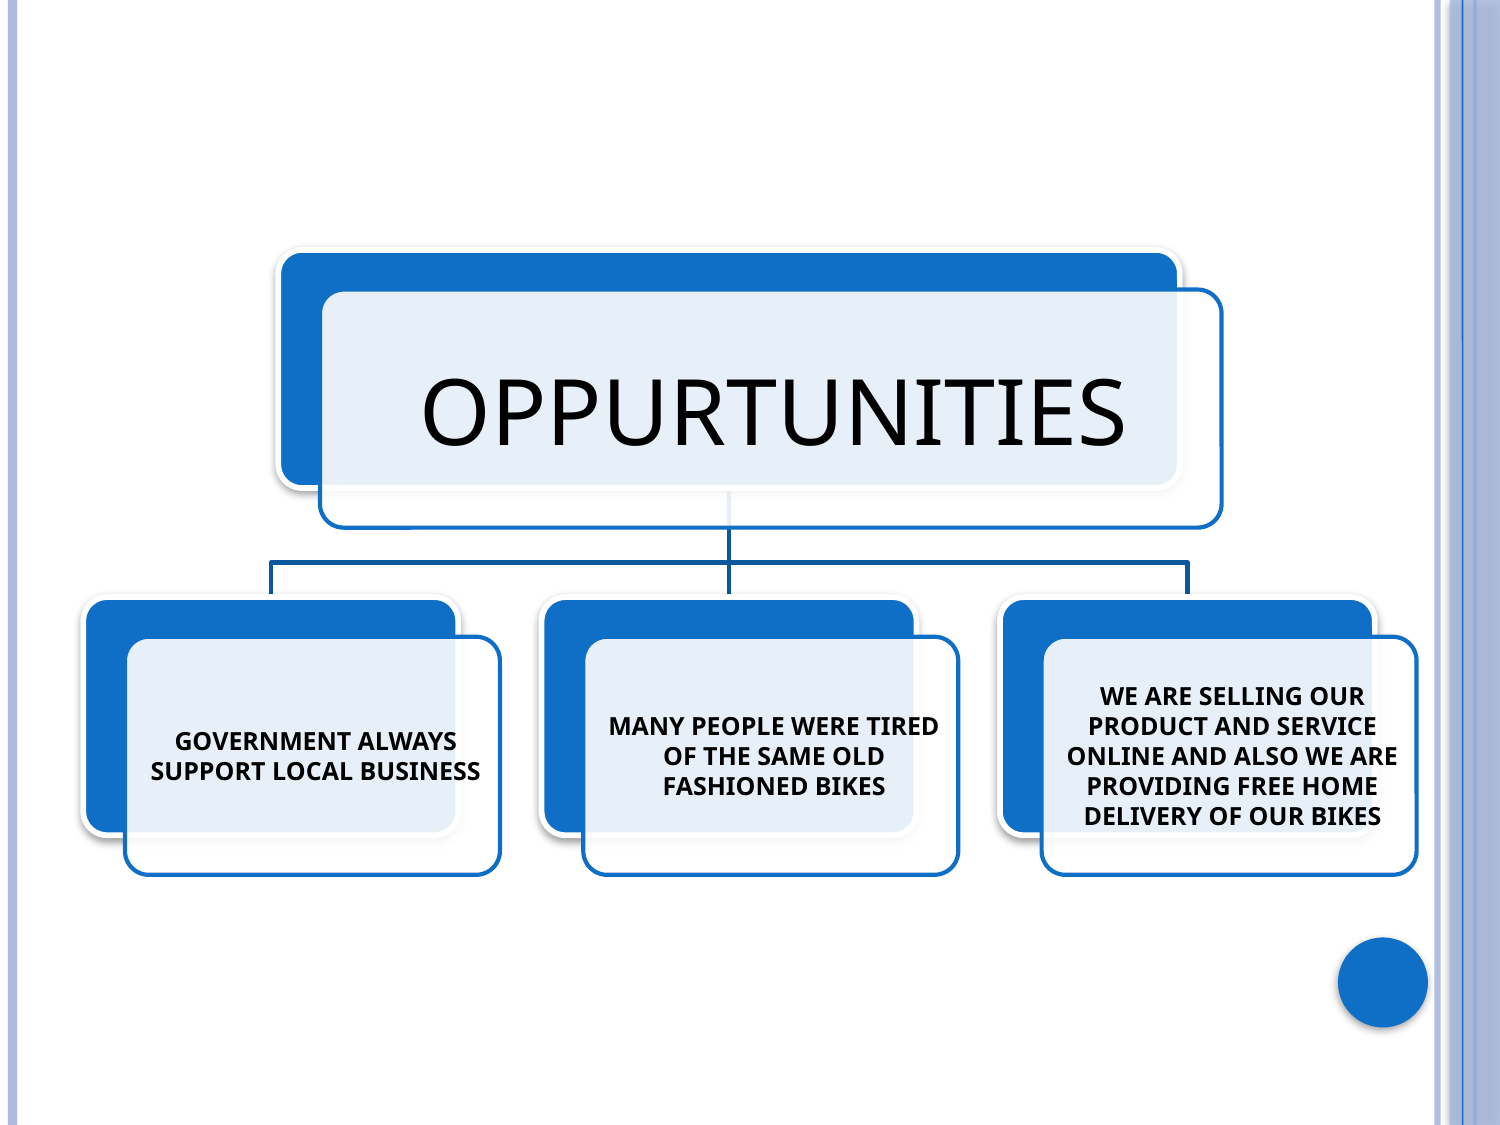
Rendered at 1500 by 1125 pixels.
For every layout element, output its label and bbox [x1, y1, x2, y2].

text_box [82, 117, 1418, 1008]
